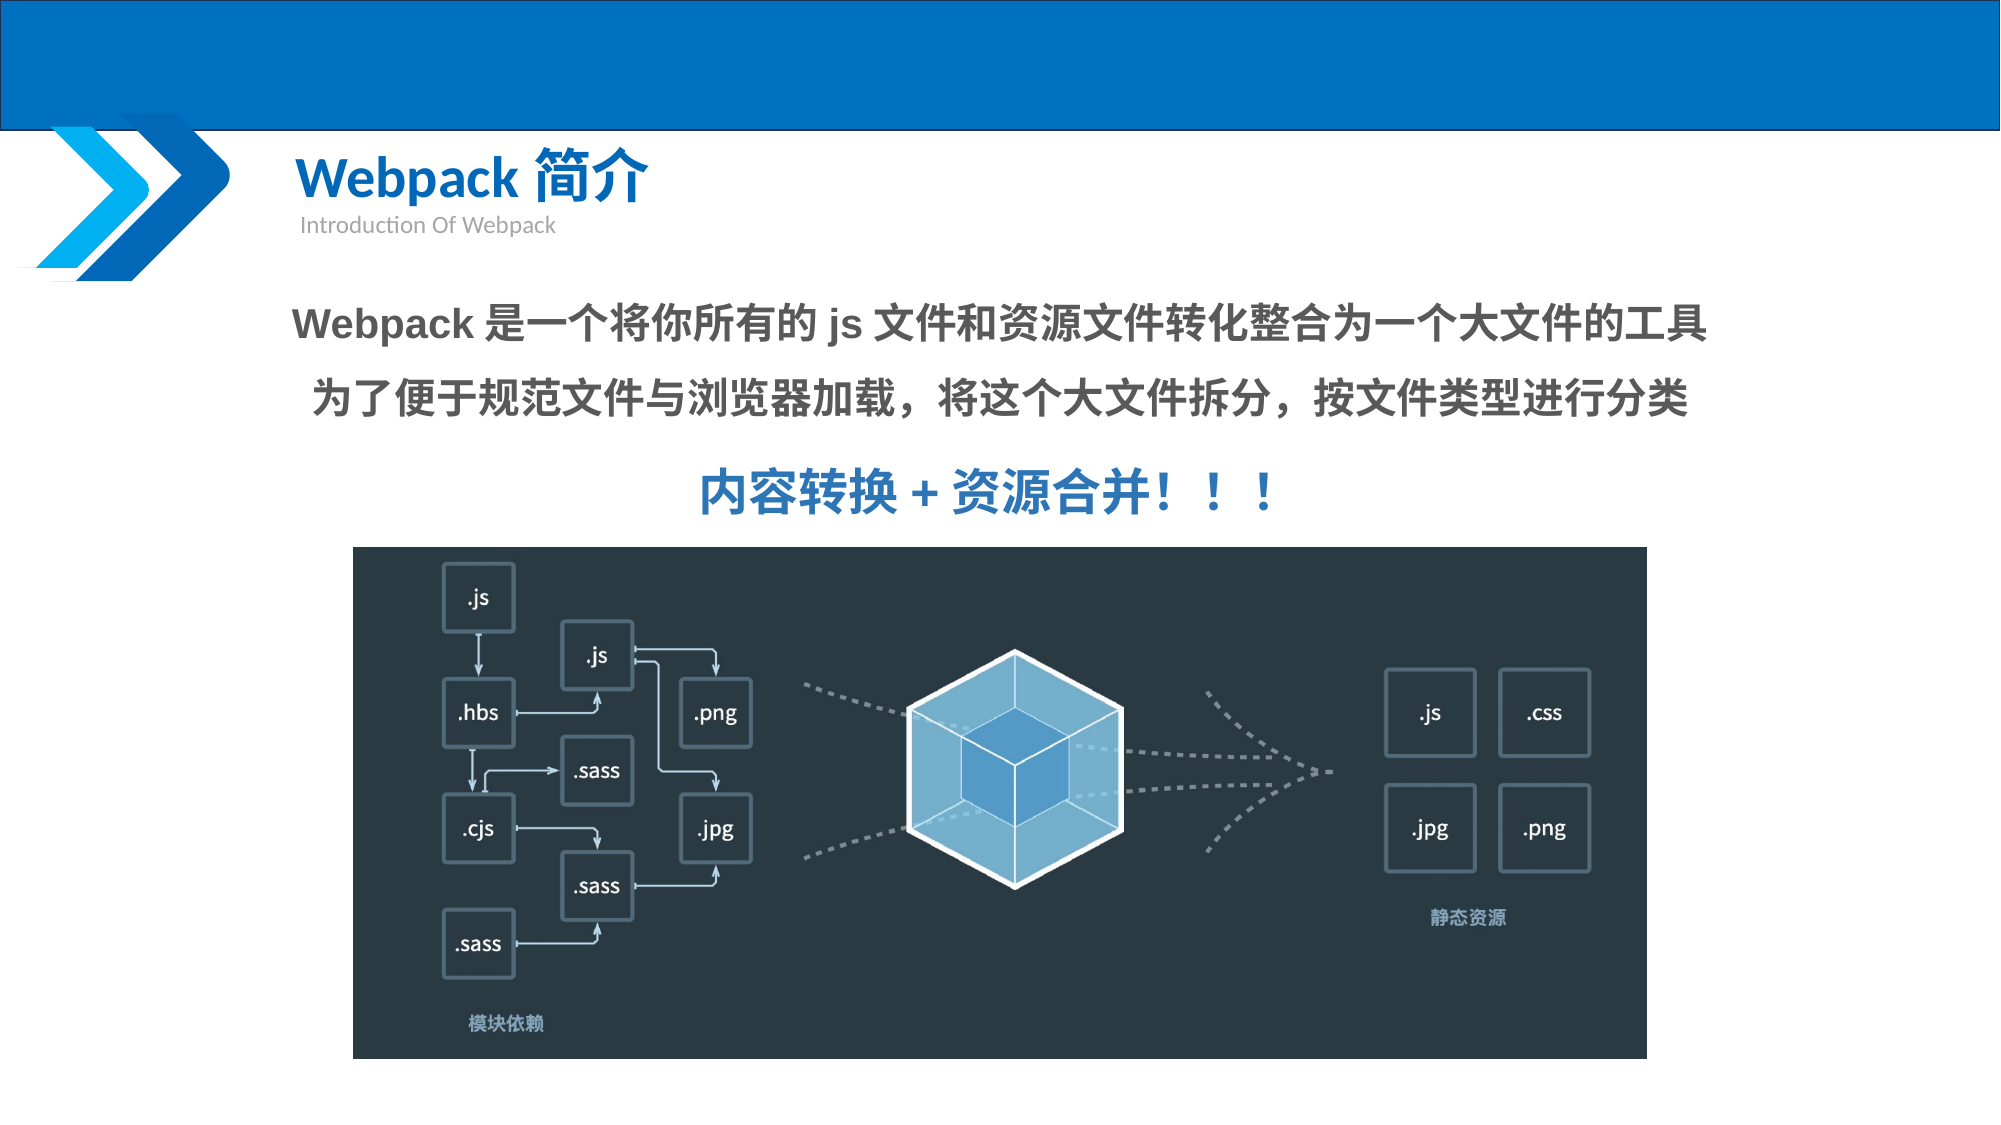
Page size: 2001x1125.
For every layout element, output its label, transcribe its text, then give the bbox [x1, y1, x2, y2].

text_box [51, 112, 231, 283]
text_box [17, 125, 151, 269]
text_box 内容转换+资源合并！！！ [683, 453, 1317, 528]
picture [352, 547, 1647, 1059]
text_box [0, 0, 2000, 131]
text_box Webpack是一个将你所有的js文件和资源文件转化整合为一个大文件的工具 为了便于规范文件与浏览器加载，将这个大文件拆分，按文件类型进行分类 [277, 264, 1723, 430]
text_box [285, 132, 1116, 247]
